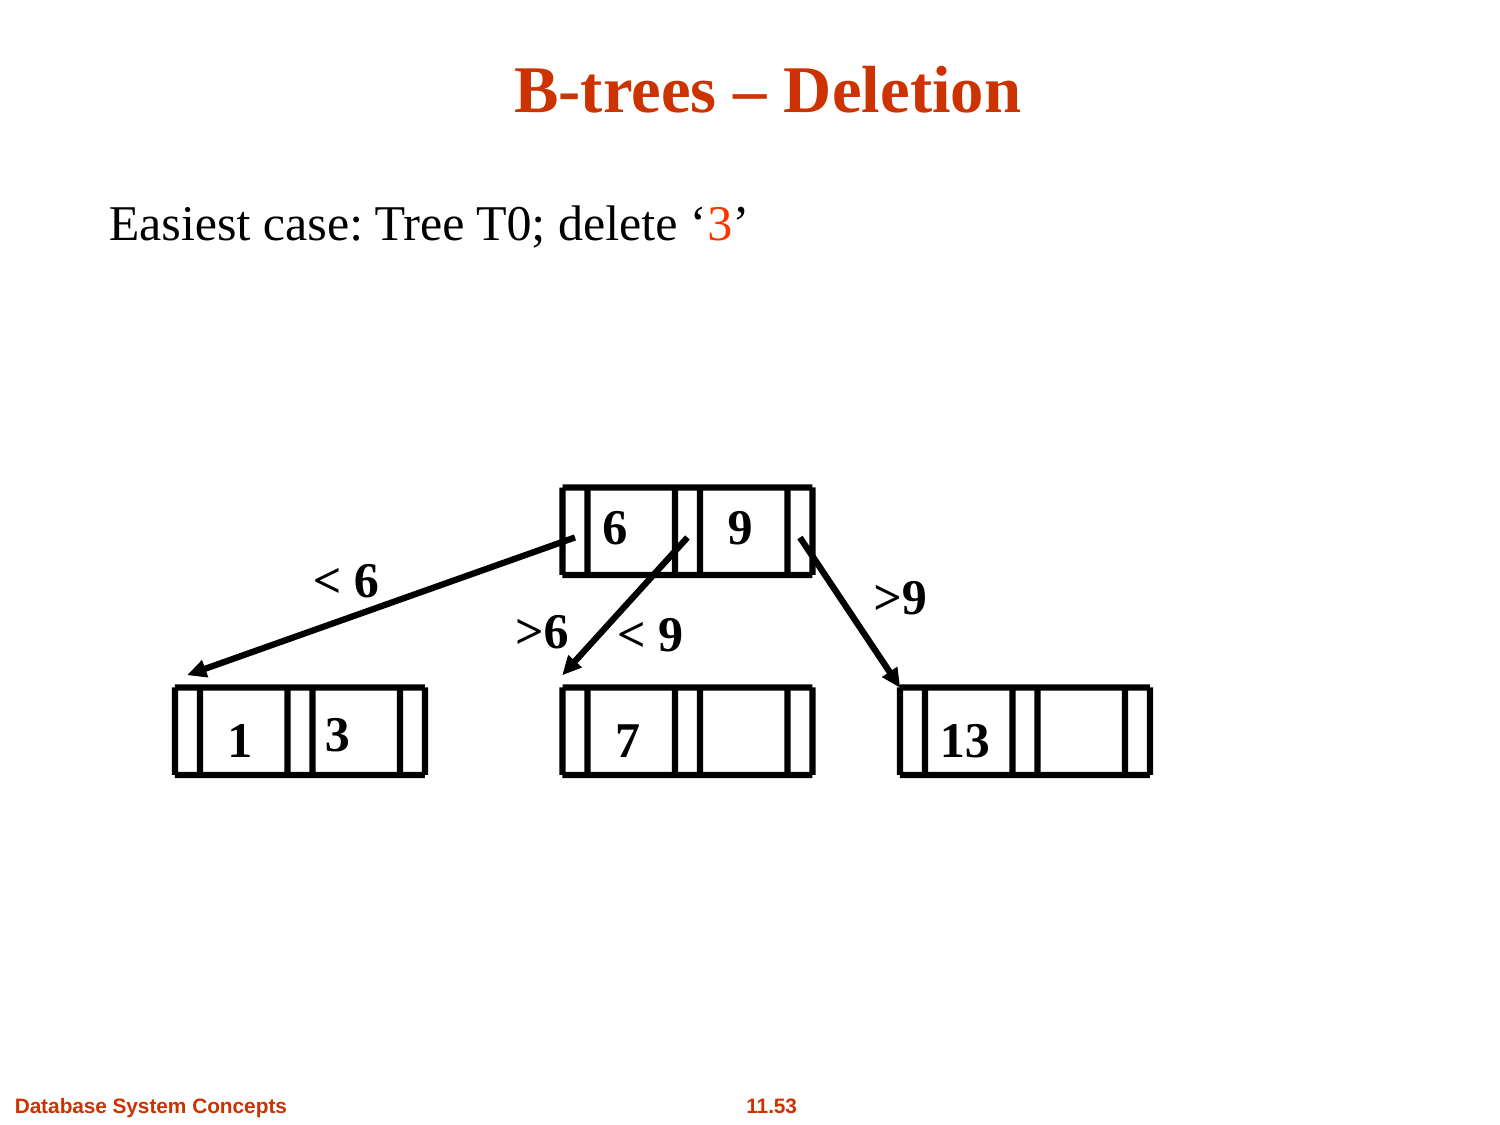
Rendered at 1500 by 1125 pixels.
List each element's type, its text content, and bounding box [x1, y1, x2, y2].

text_box < 9 [602, 594, 698, 669]
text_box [899, 687, 1151, 776]
text_box < 6 [297, 540, 394, 615]
text_box [187, 615, 357, 677]
text_box >6 [499, 591, 584, 667]
text_box [862, 632, 900, 687]
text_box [562, 487, 813, 576]
text_box >9 [858, 556, 942, 632]
text_box [562, 667, 576, 676]
list Easiest case: Tree T0; delete ‘3’ [93, 182, 1382, 302]
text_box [562, 687, 813, 776]
title B-trees – Deletion [105, 33, 1431, 134]
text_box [174, 687, 426, 776]
